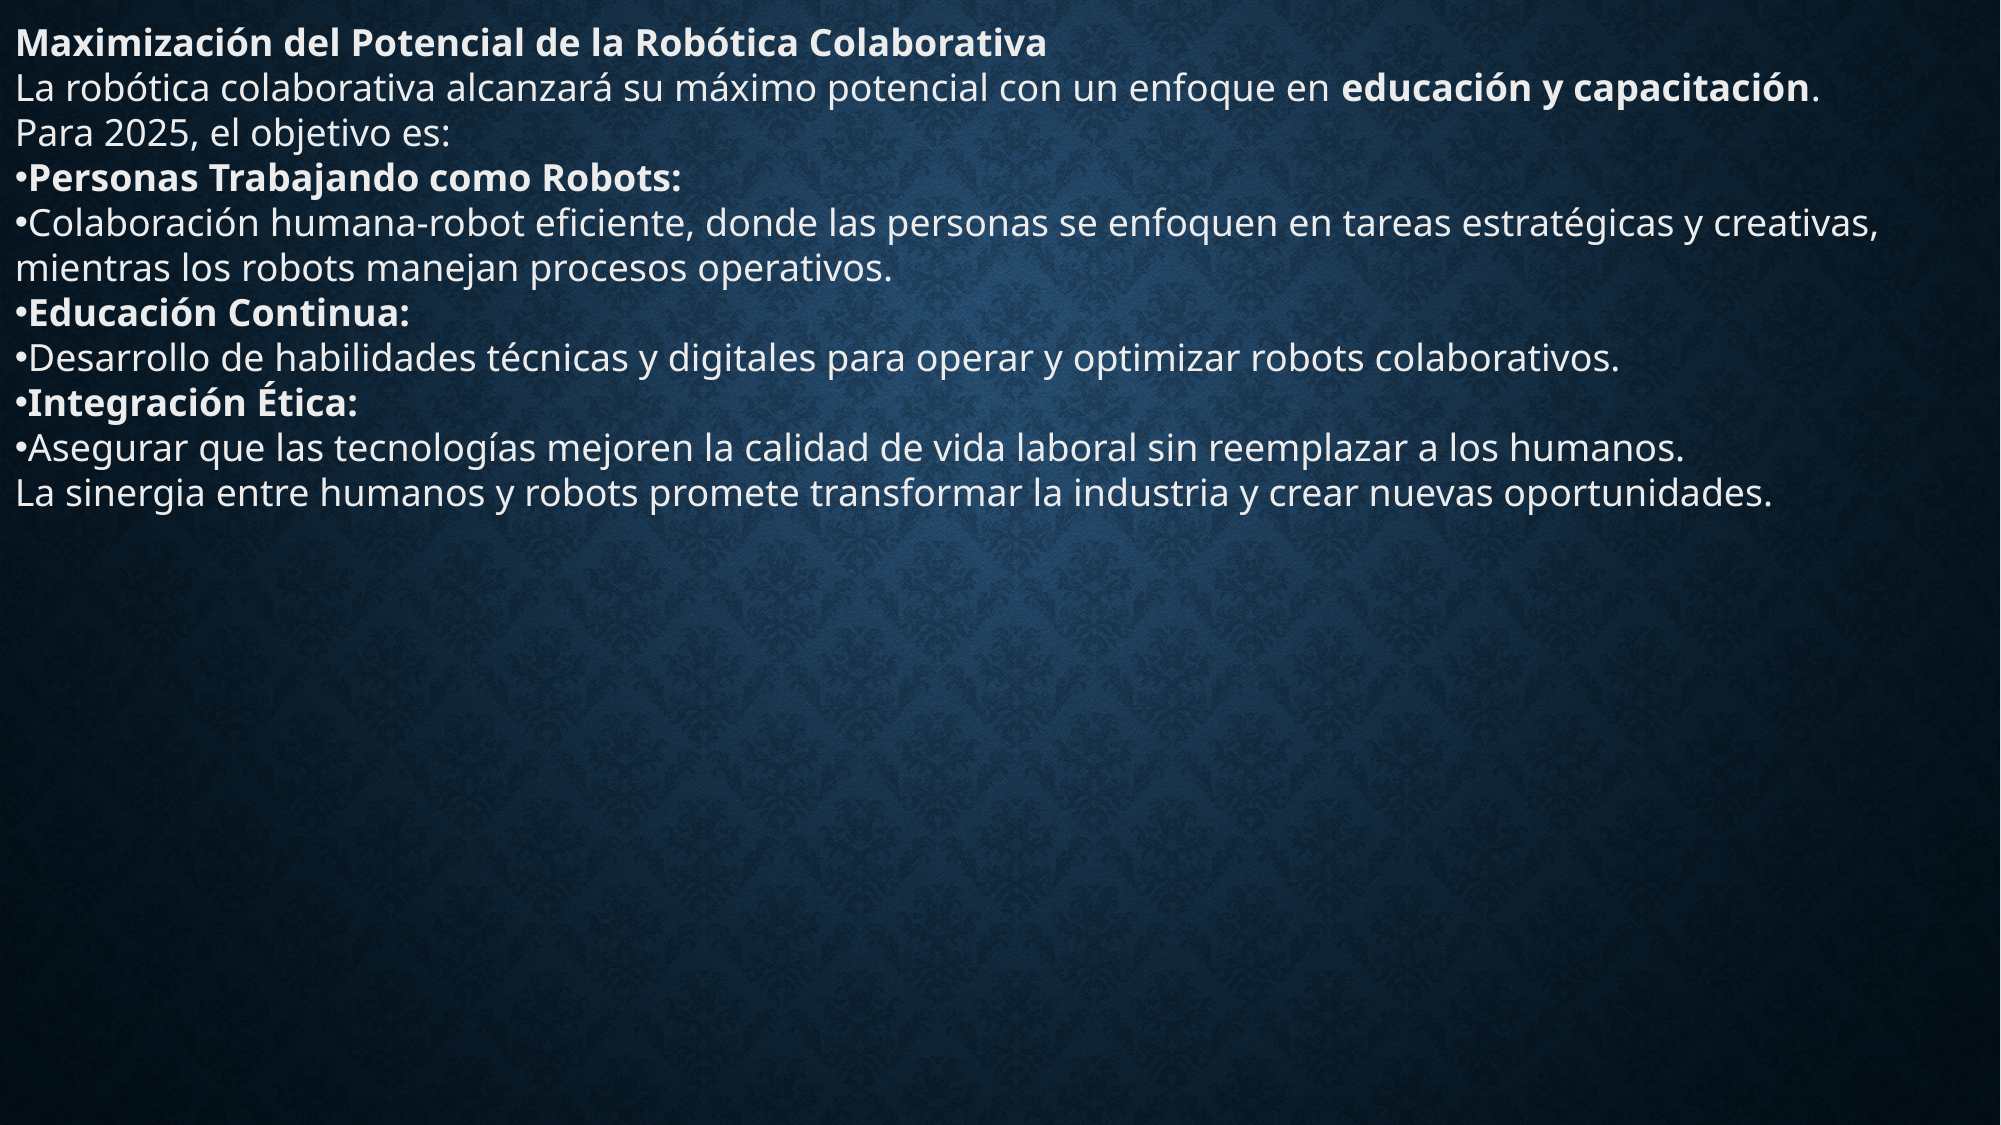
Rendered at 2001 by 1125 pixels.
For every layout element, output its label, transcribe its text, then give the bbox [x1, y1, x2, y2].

text_box Maximización del Potencial de la Robótica Colaborativa La robótica colaborativa alcanzará su máximo potencial con un enfoque en educación y capacitación. Para 2025, el objetivo es: Personas Trabajando como Robots: Colaboración humana-robot eficiente, donde las personas se enfoquen en tareas estratégicas y creativas, mientras los robots manejan procesos operativos. Educación Continua: Desarrollo de habilidades técnicas y digitales para operar y optimizar robots colaborativos. Integración Ética: Asegurar que las tecnologías mejoren la calidad de vida laboral sin reemplazar a los humanos. La sinergia entre humanos y robots promete transformar la industria y crear nuevas oportunidades. [0, 11, 1989, 611]
